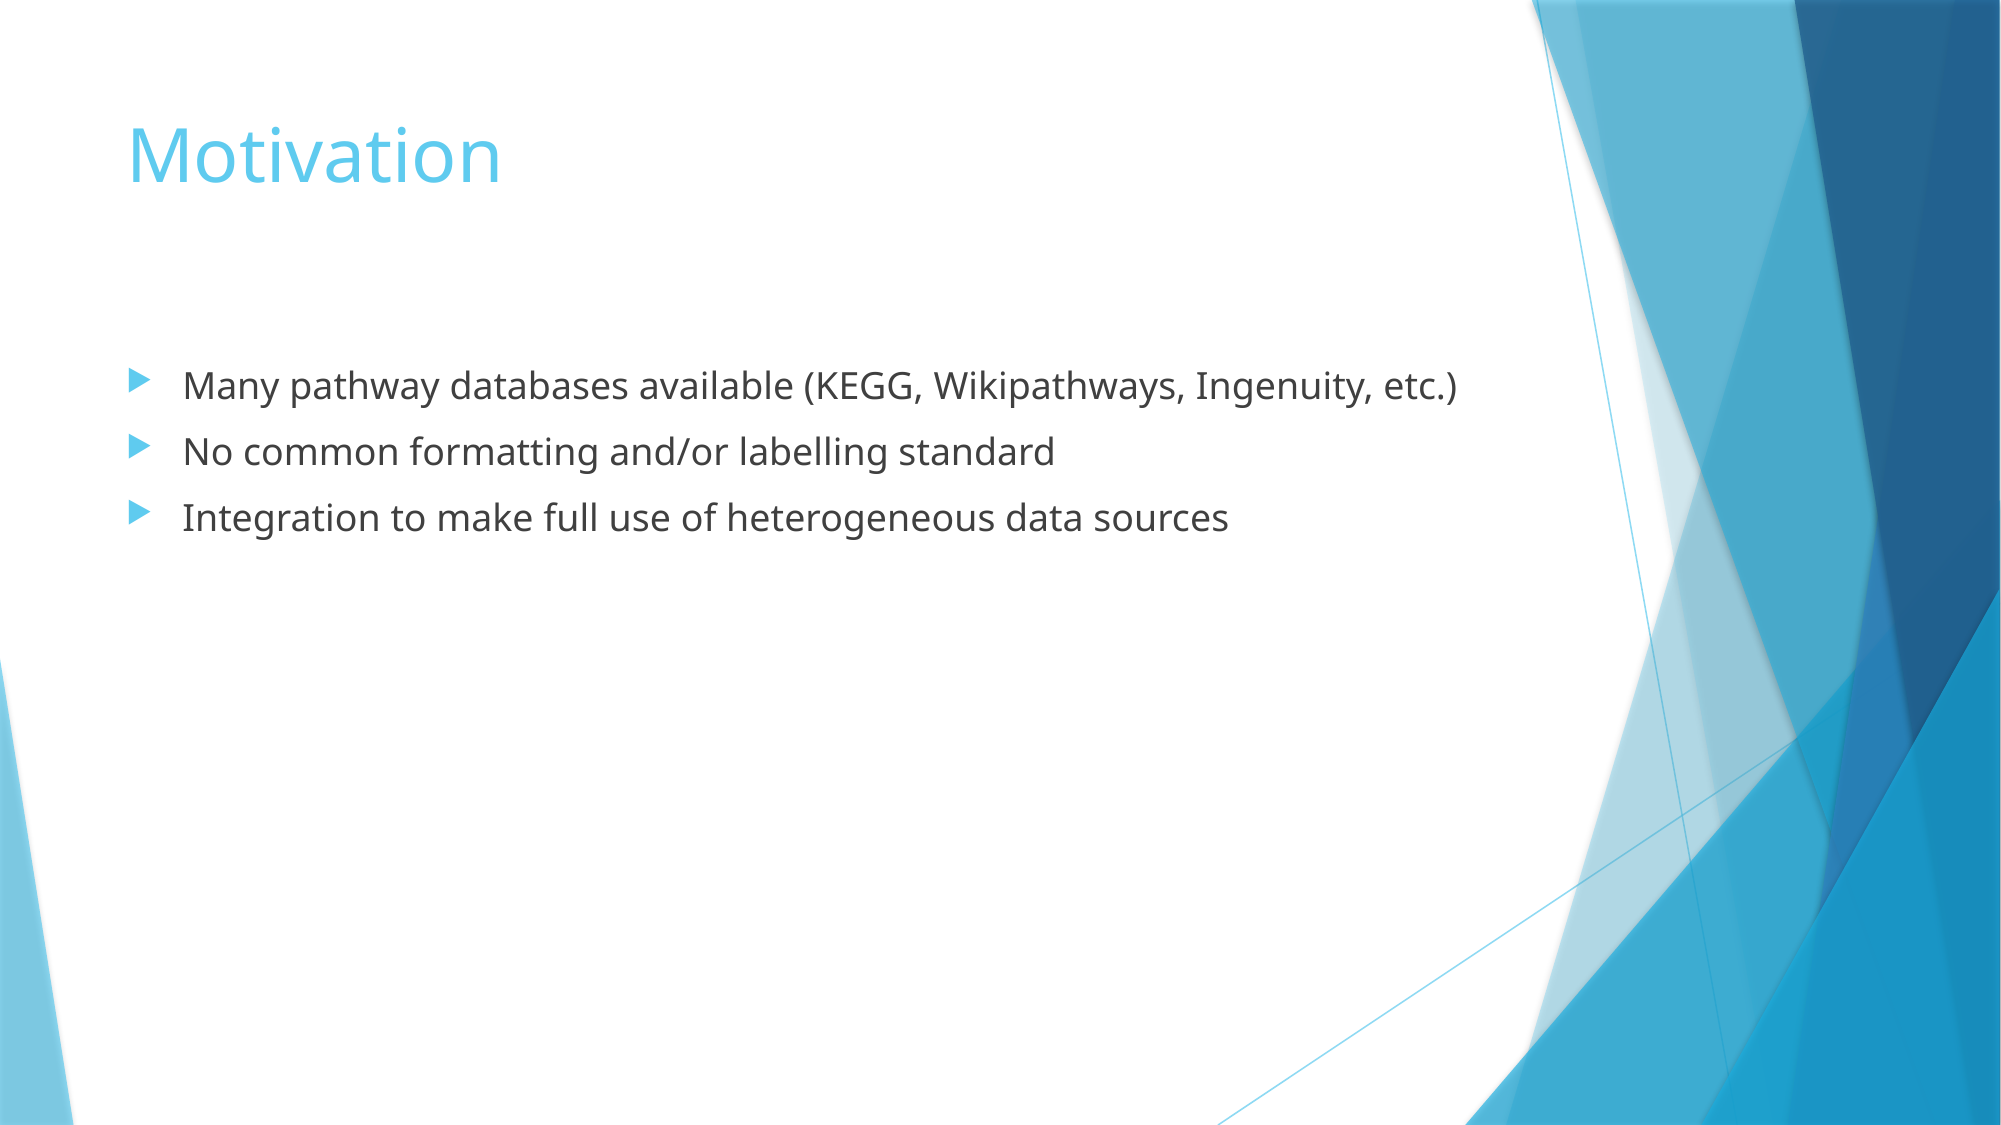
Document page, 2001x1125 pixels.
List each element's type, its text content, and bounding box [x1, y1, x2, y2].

list Many pathway databases available (KEGG, Wikipathways, Ingenuity, etc.) No common formatting and/or labelling standard Integration to make full use of heterogeneous data sources [111, 354, 1522, 992]
title Motivation [111, 99, 1522, 317]
